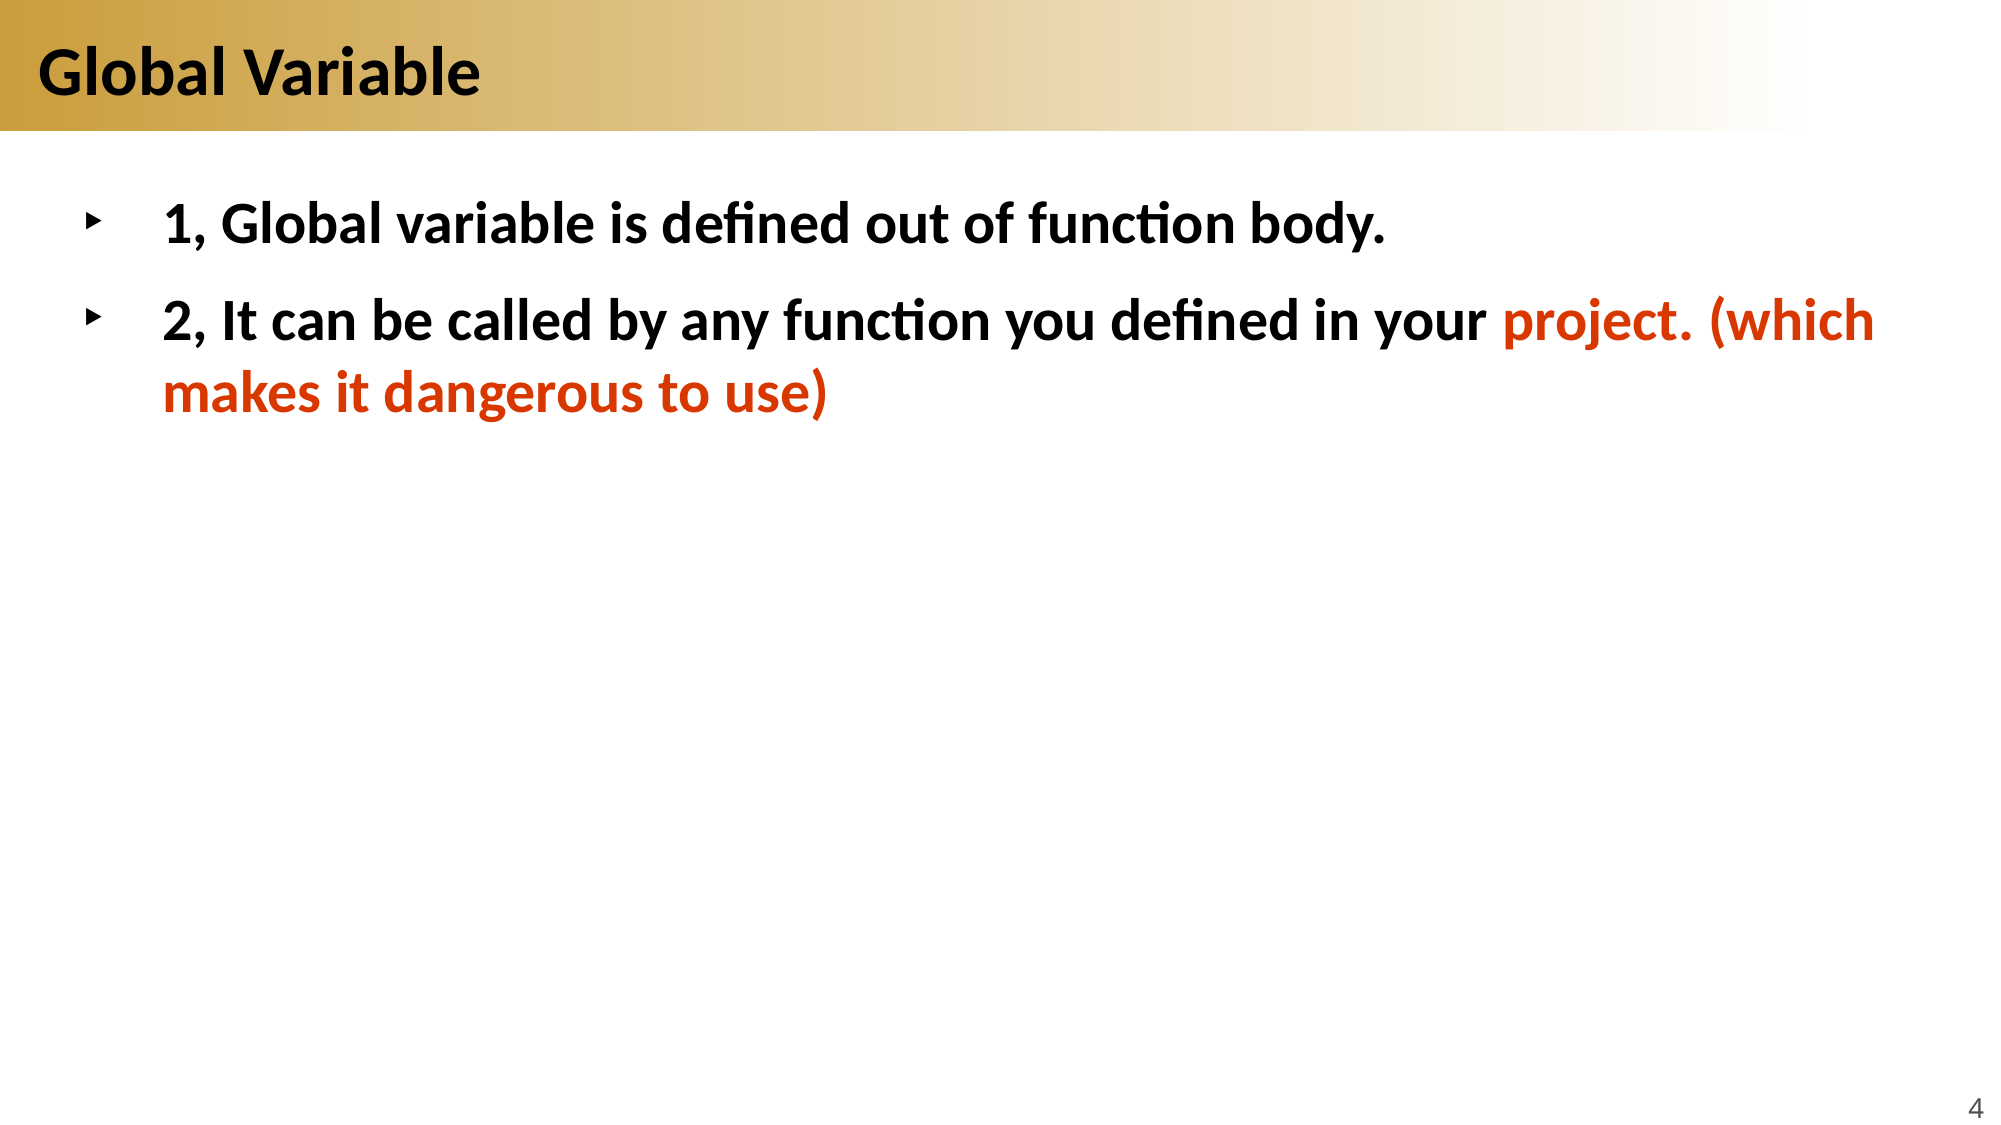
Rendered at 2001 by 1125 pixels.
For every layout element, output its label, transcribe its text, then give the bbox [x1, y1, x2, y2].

list 1, Global variable is defined out of function body. 2, It can be called by any function you defined in your project. (which makes it dangerous to use) [39, 183, 1914, 1048]
slide_number 4 [1952, 1085, 2000, 1125]
title Global Variable [39, 15, 1961, 119]
